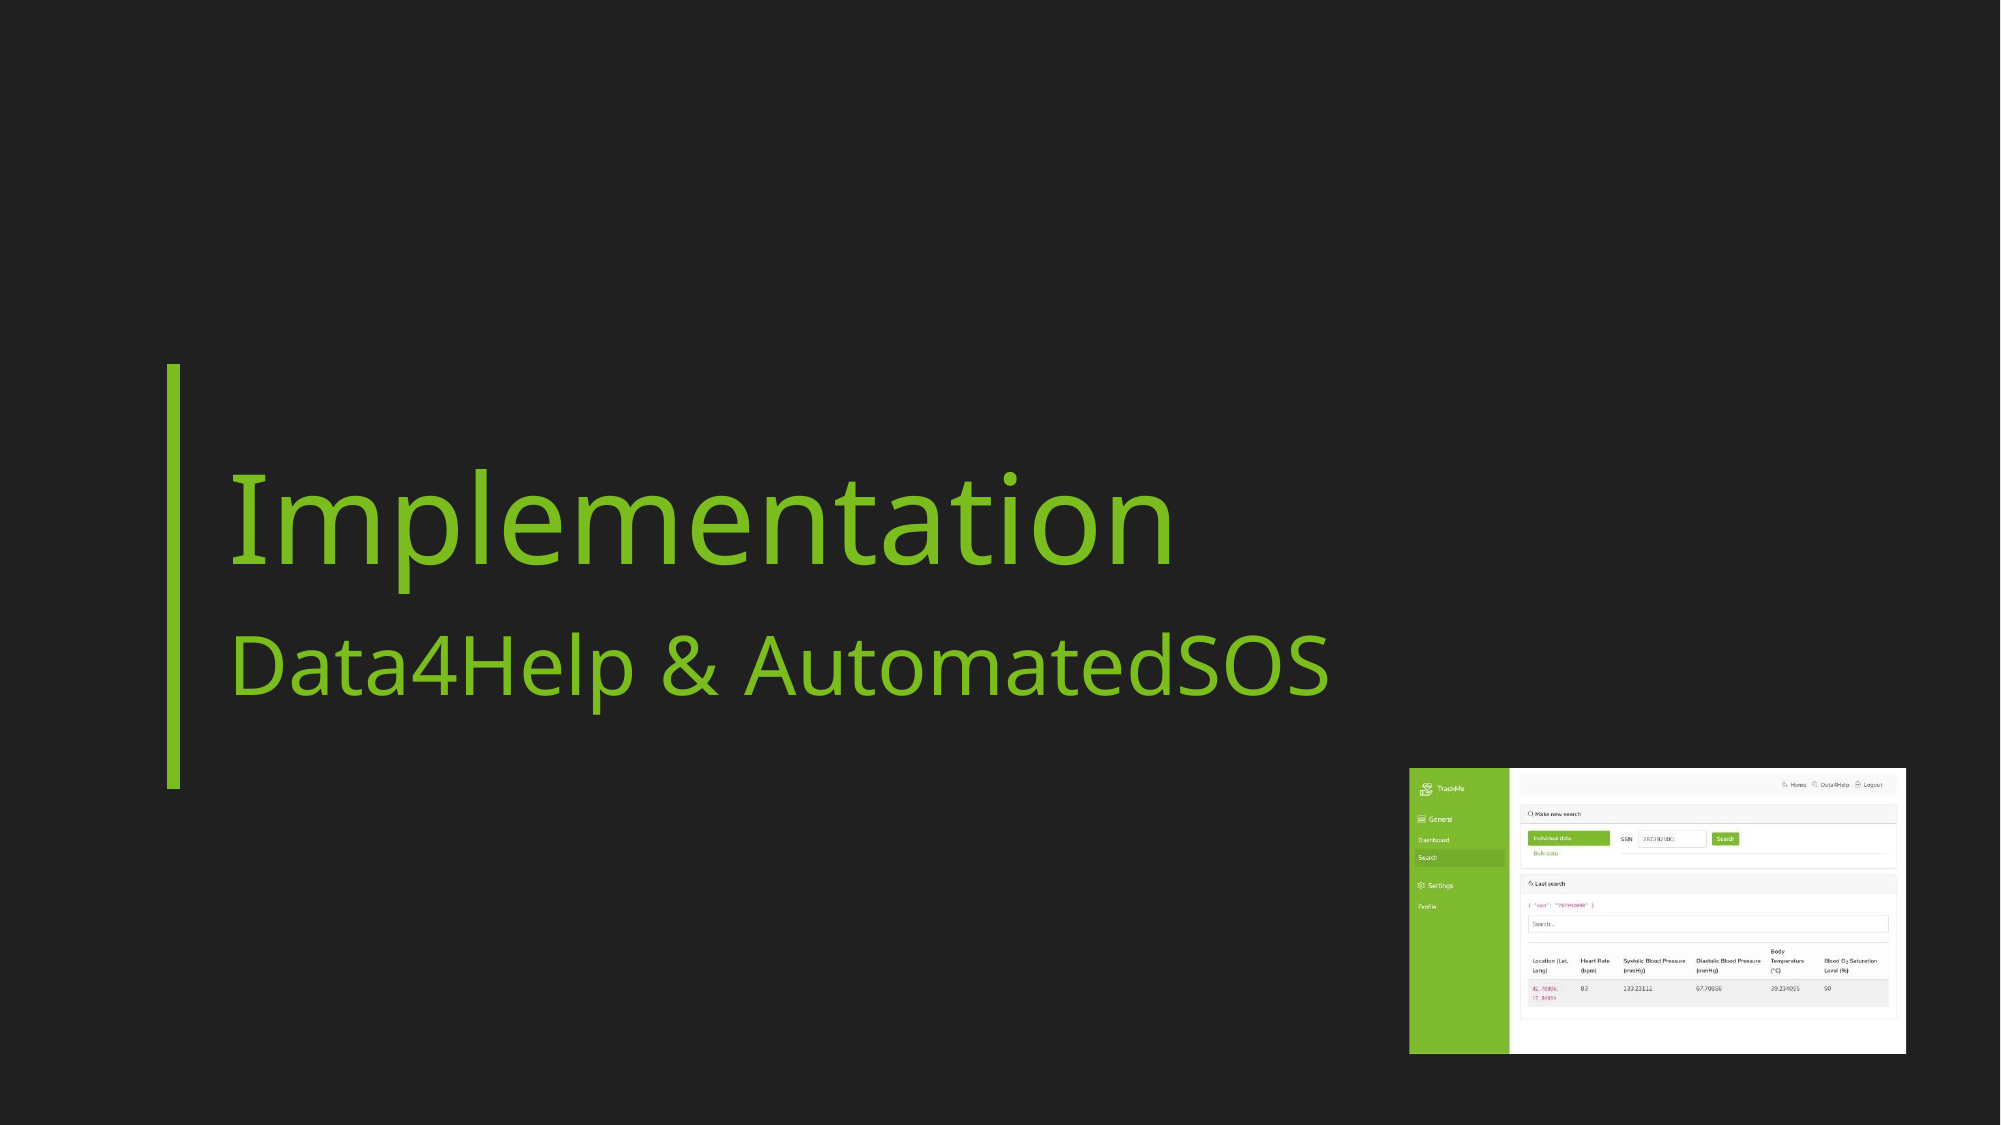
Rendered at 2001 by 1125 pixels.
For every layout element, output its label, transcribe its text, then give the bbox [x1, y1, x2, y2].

text_box [1409, 768, 1907, 1054]
text_box Implementation Data4Help & AutomatedSOS [226, 401, 1393, 713]
